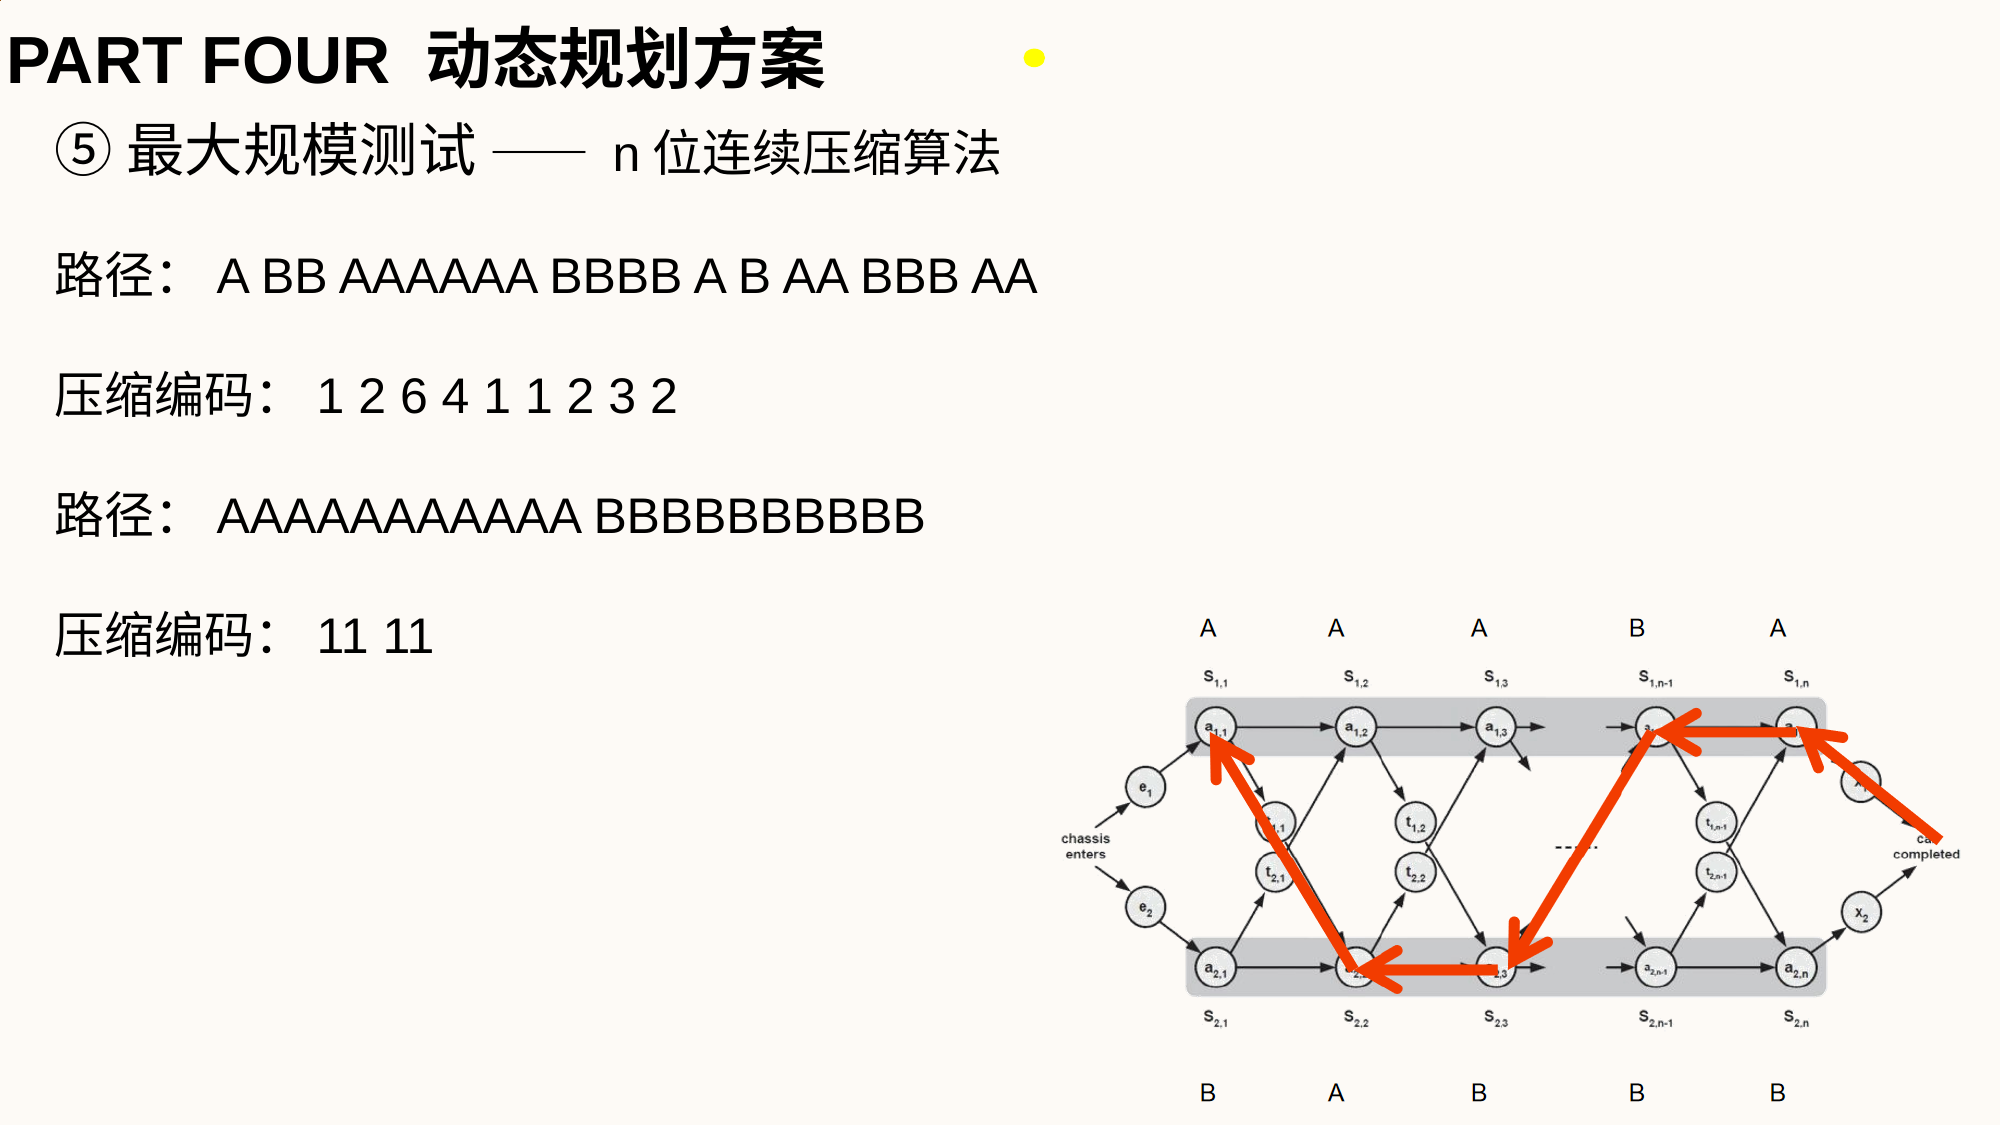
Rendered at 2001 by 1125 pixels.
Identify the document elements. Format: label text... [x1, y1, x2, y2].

picture [1023, 600, 1980, 1116]
text_box PART FOUR 动态规划方案 [0, 9, 841, 105]
text_box ⑤最大规模测试 —— n位连续压缩算法 路径：A BB AAAAAA BBBB A B AA BBB AA 压缩编码：1 2 6 4 1 1 2 3 2 路径：AAAAAAAAAAA BBBBBBBBBB 压缩编码：11 11 [39, 105, 1259, 791]
text_box [1022, 47, 1047, 69]
